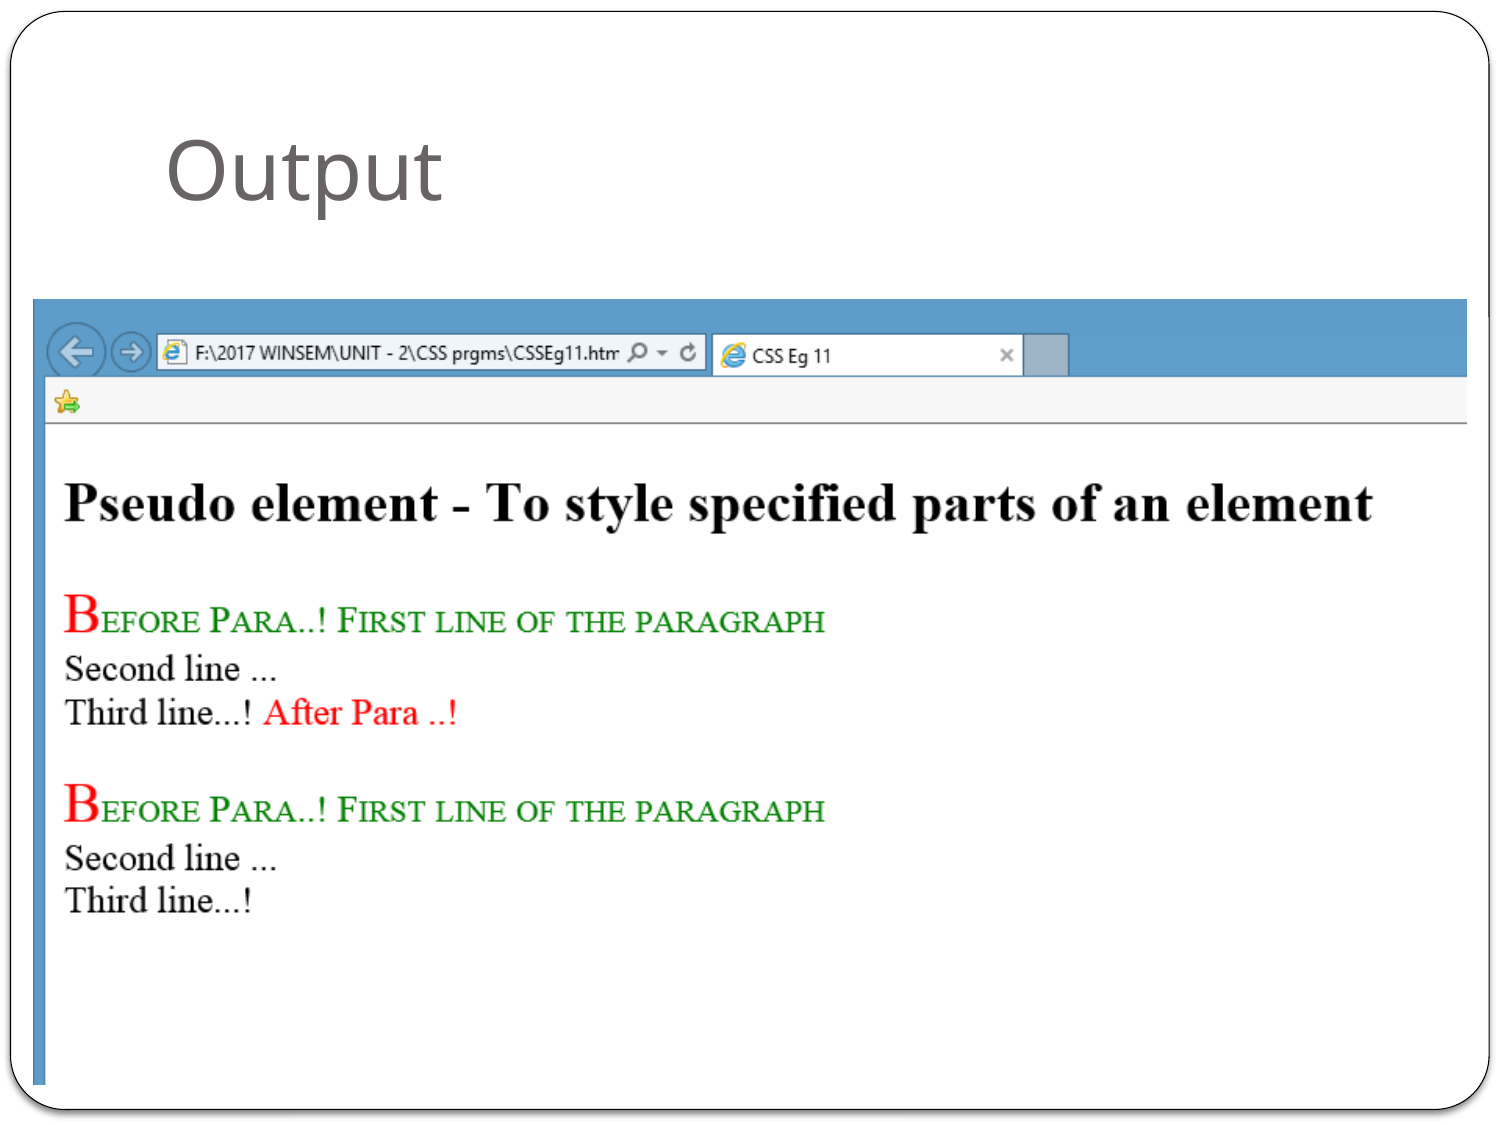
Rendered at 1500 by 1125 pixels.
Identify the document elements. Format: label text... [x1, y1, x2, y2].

title Output [150, 45, 1425, 233]
picture [33, 299, 1467, 1085]
